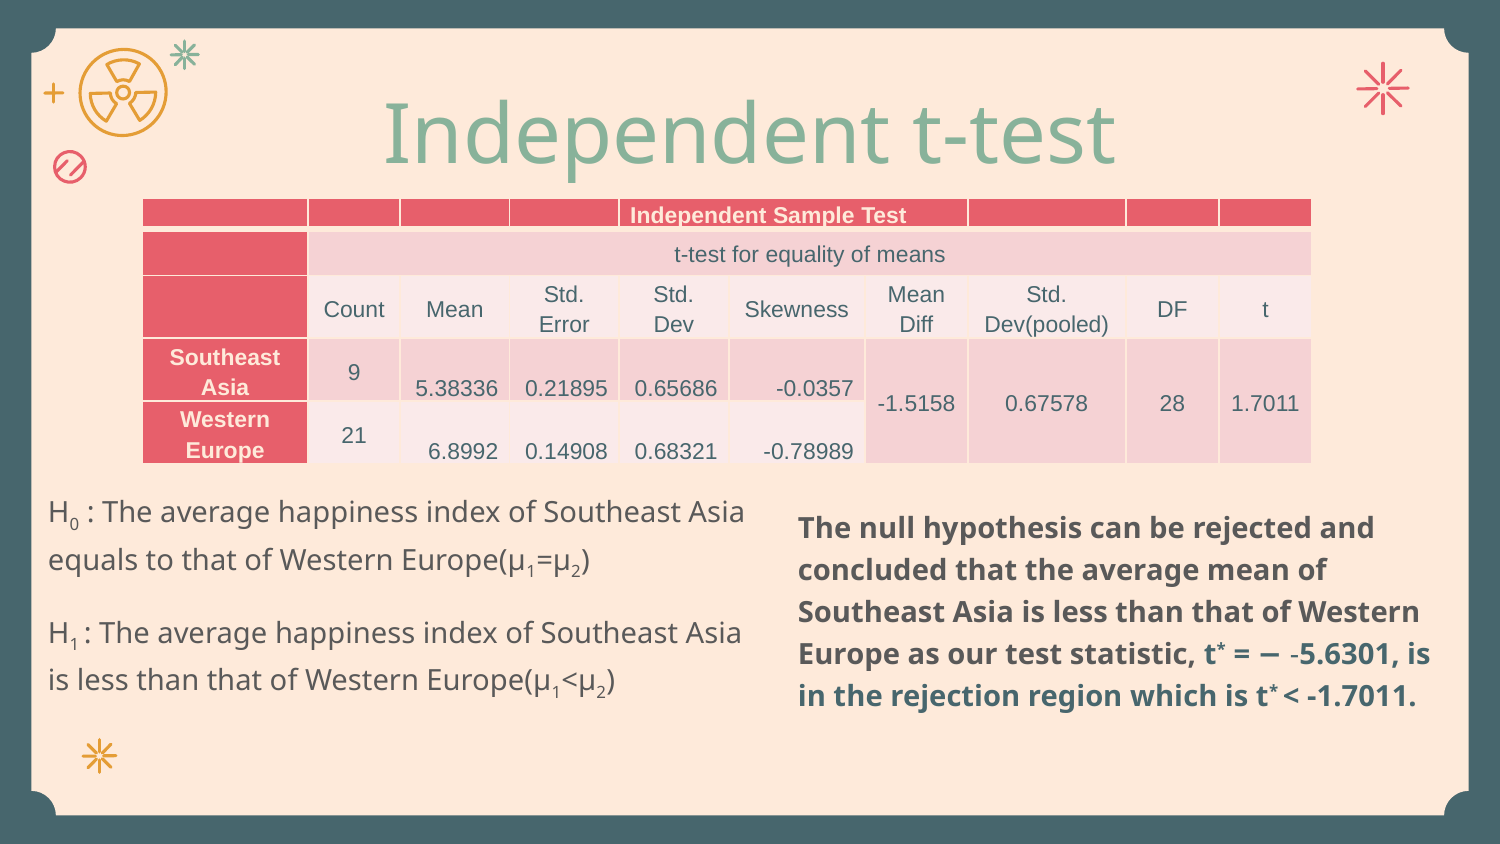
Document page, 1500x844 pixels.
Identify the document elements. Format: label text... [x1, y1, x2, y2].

table_cell Mean [401, 276, 509, 337]
table_cell Count [309, 276, 399, 337]
table_cell -1.5158 [866, 339, 967, 463]
table_header [510, 199, 618, 226]
table_cell 0.68321 [620, 402, 728, 463]
text_box H0 : The average happiness index of Southeast Asia equals to that of Western Europe(µ1=µ2) H1 : The average happiness index of Southeast Asia is less than that of Western Europe(µ1<µ2) [33, 478, 784, 709]
table_cell DF [1127, 276, 1218, 337]
table_cell 0.65686 [620, 339, 728, 400]
table_cell [143, 232, 307, 275]
table_cell Std. Dev(pooled) [969, 276, 1125, 337]
table_cell 6.8992 [401, 402, 509, 463]
table_header [1127, 199, 1218, 226]
text_box The null hypothesis can be rejected and concluded that the average mean of Southeast Asia is less than that of Western Europe as our test statistic, t* = − -5.6301, is in the rejection region which is t* < -1.7011. [783, 495, 1459, 720]
table_cell t-test for equality of means [309, 232, 1311, 275]
table_cell 5.38336 [401, 339, 509, 400]
table_header [143, 199, 307, 226]
table_cell [143, 276, 307, 337]
table_cell -0.0357 [730, 339, 864, 400]
table_header [401, 199, 509, 226]
table_cell 21 [309, 402, 399, 463]
table_cell t [1220, 276, 1311, 337]
table_header [1220, 199, 1311, 226]
table_cell Std. Error [510, 276, 618, 337]
table_cell Western Europe [143, 402, 307, 463]
title Independent t-test [308, 88, 1192, 172]
table_header [969, 199, 1125, 226]
table_cell Skewness [730, 276, 864, 337]
table_cell 28 [1127, 339, 1218, 463]
table_cell 0.21895 [510, 339, 618, 400]
table_cell 0.14908 [510, 402, 618, 463]
table_cell -0.78989 [730, 402, 864, 463]
table_cell 9 [309, 339, 399, 400]
table_cell Mean Diff [866, 276, 967, 337]
table_cell 0.67578 [969, 339, 1125, 463]
table_cell Southeast Asia [143, 339, 307, 400]
table_header [309, 199, 399, 226]
table_header Independent Sample Test [620, 199, 967, 226]
table_cell 1.7011 [1220, 339, 1311, 463]
table_cell Std. Dev [620, 276, 728, 337]
